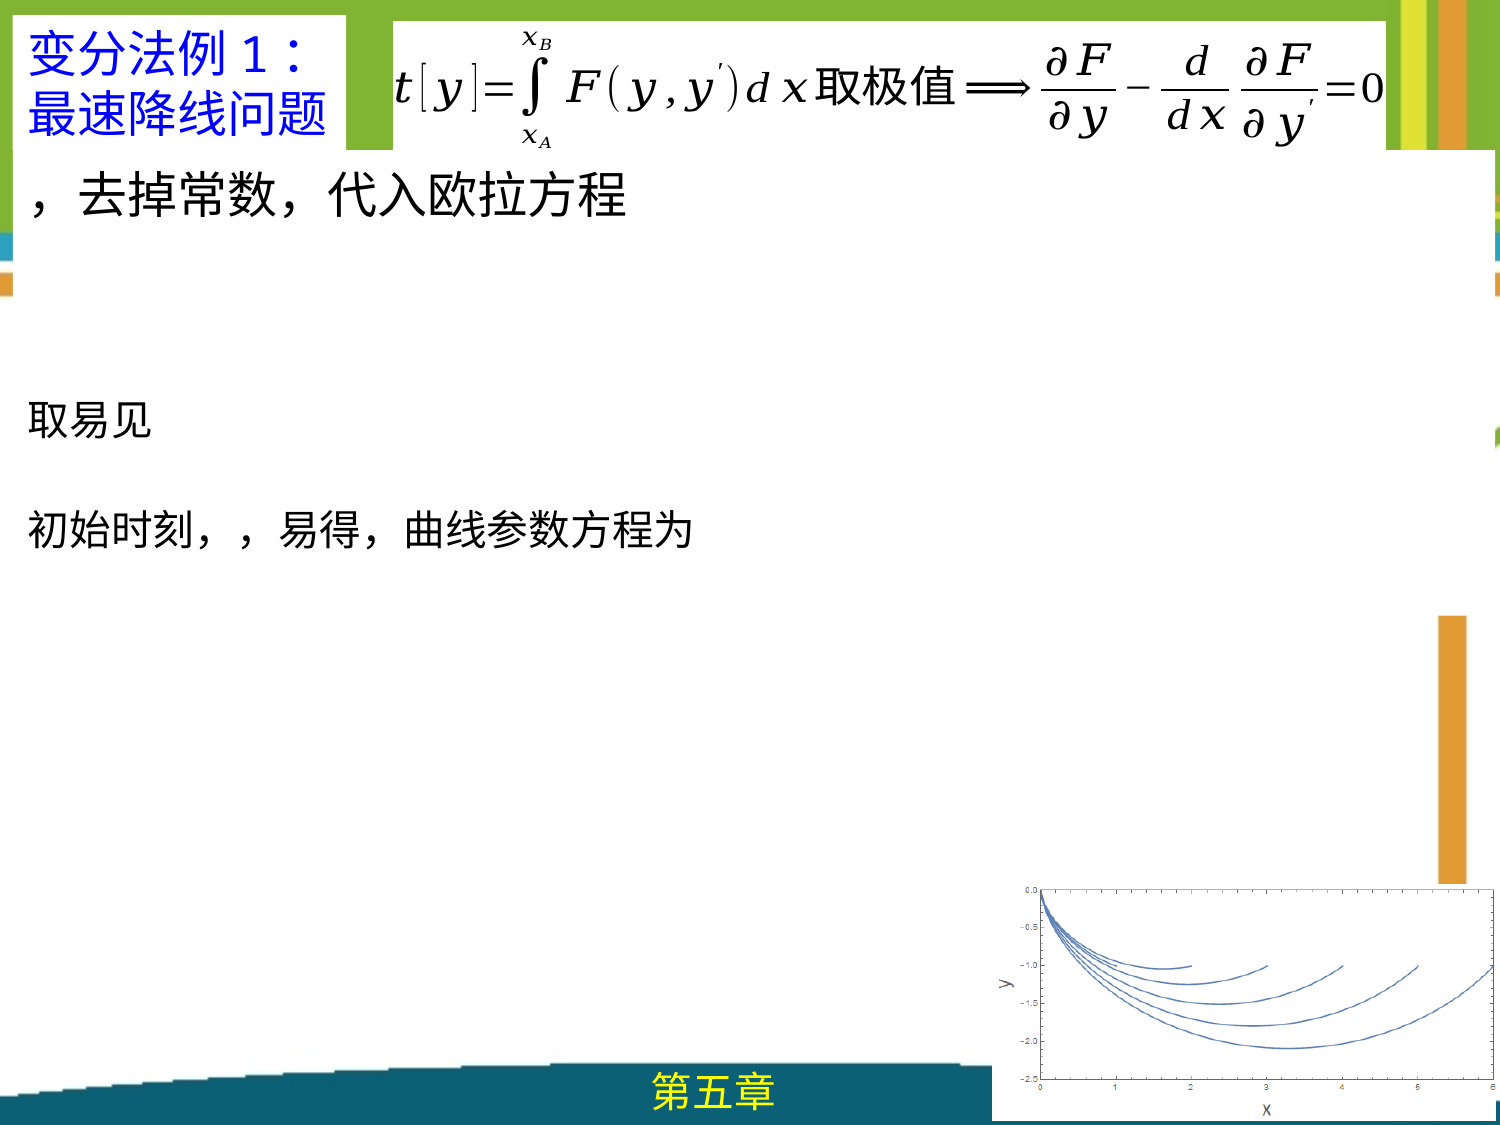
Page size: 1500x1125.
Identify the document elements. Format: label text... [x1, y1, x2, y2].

picture [0, 0, 1500, 1125]
text_box 变分法例1： 最速降线问题 [12, 15, 347, 150]
